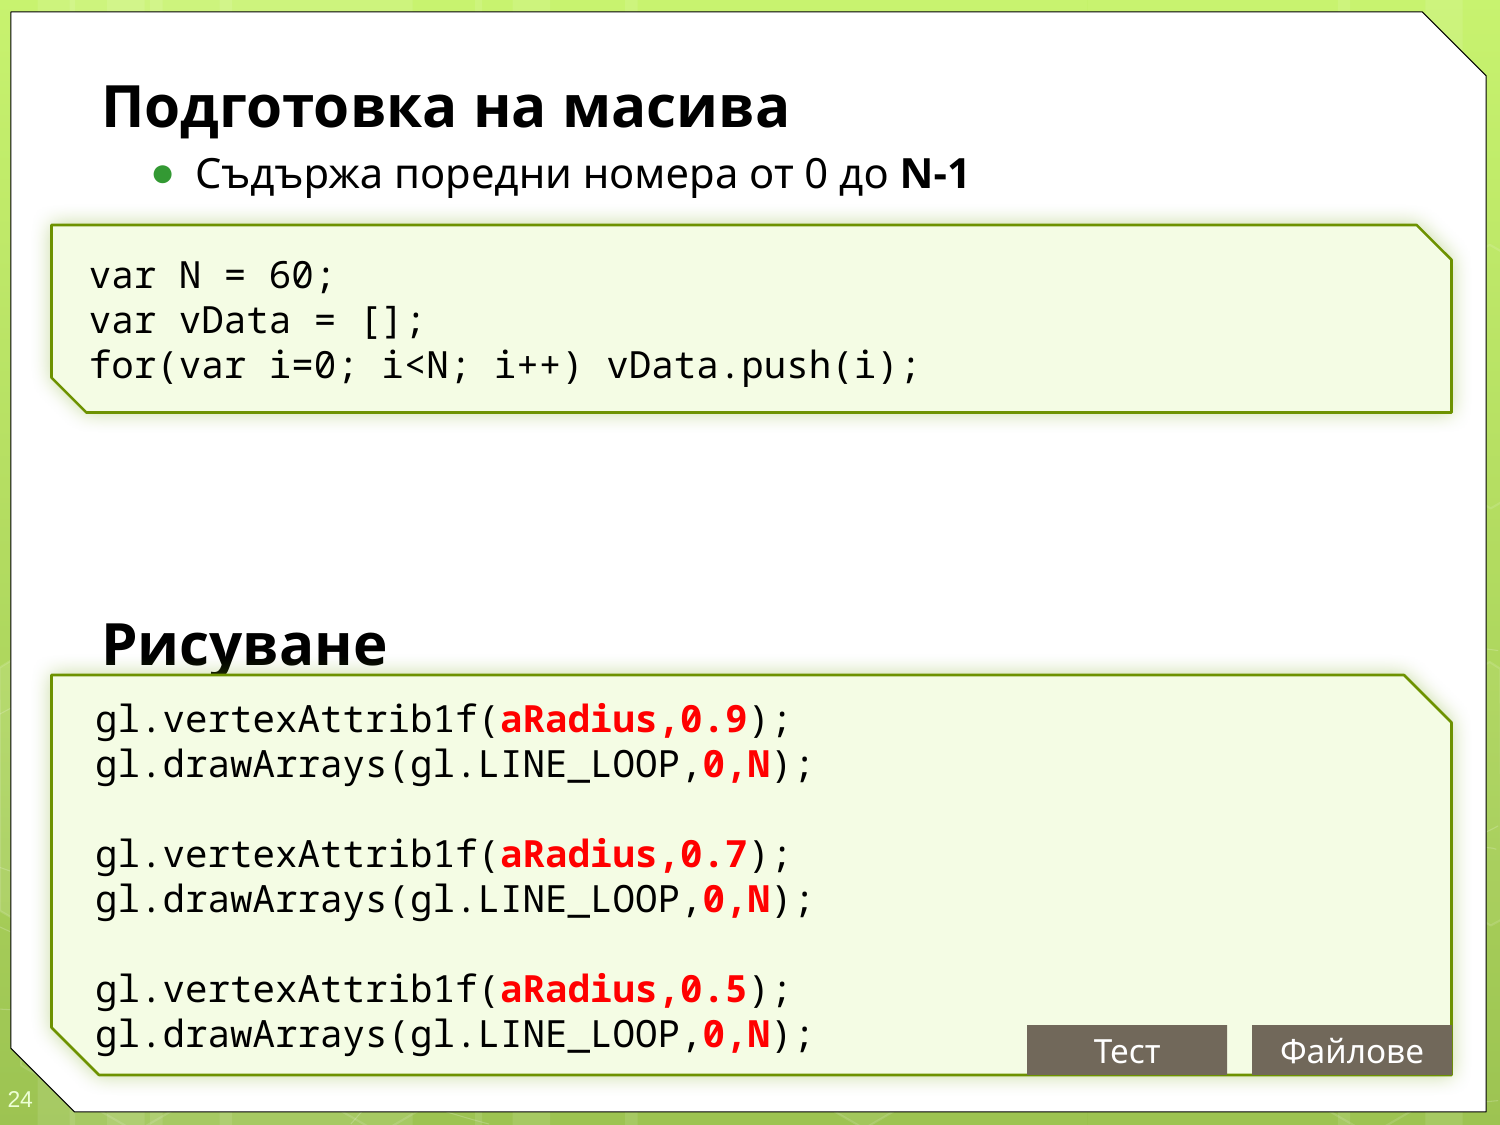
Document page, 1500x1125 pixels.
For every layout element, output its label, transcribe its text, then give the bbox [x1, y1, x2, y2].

text_box Файлове [1251, 1024, 1453, 1076]
list Подготовка на масива Съдържа поредни номера от 0 до N-1 Рисуване Подаваме радиус и поредицата от индекси [75, 61, 1488, 1113]
text_box var N = 60; var vData = []; for(var i=0; i<N; i++) vData.push(i); [50, 223, 1453, 414]
text_box Тест [1026, 1024, 1228, 1076]
text_box gl.vertexAttrib1f(aRadius,0.9); gl.drawArrays(gl.LINE_LOOP,0,N); gl.vertexAttrib1f(aRadius,0.7); gl.drawArrays(gl.LINE_LOOP,0,N); gl.vertexAttrib1f(aRadius,0.5); gl.drawArrays(gl.LINE_LOOP,0,N); [50, 673, 1453, 1077]
